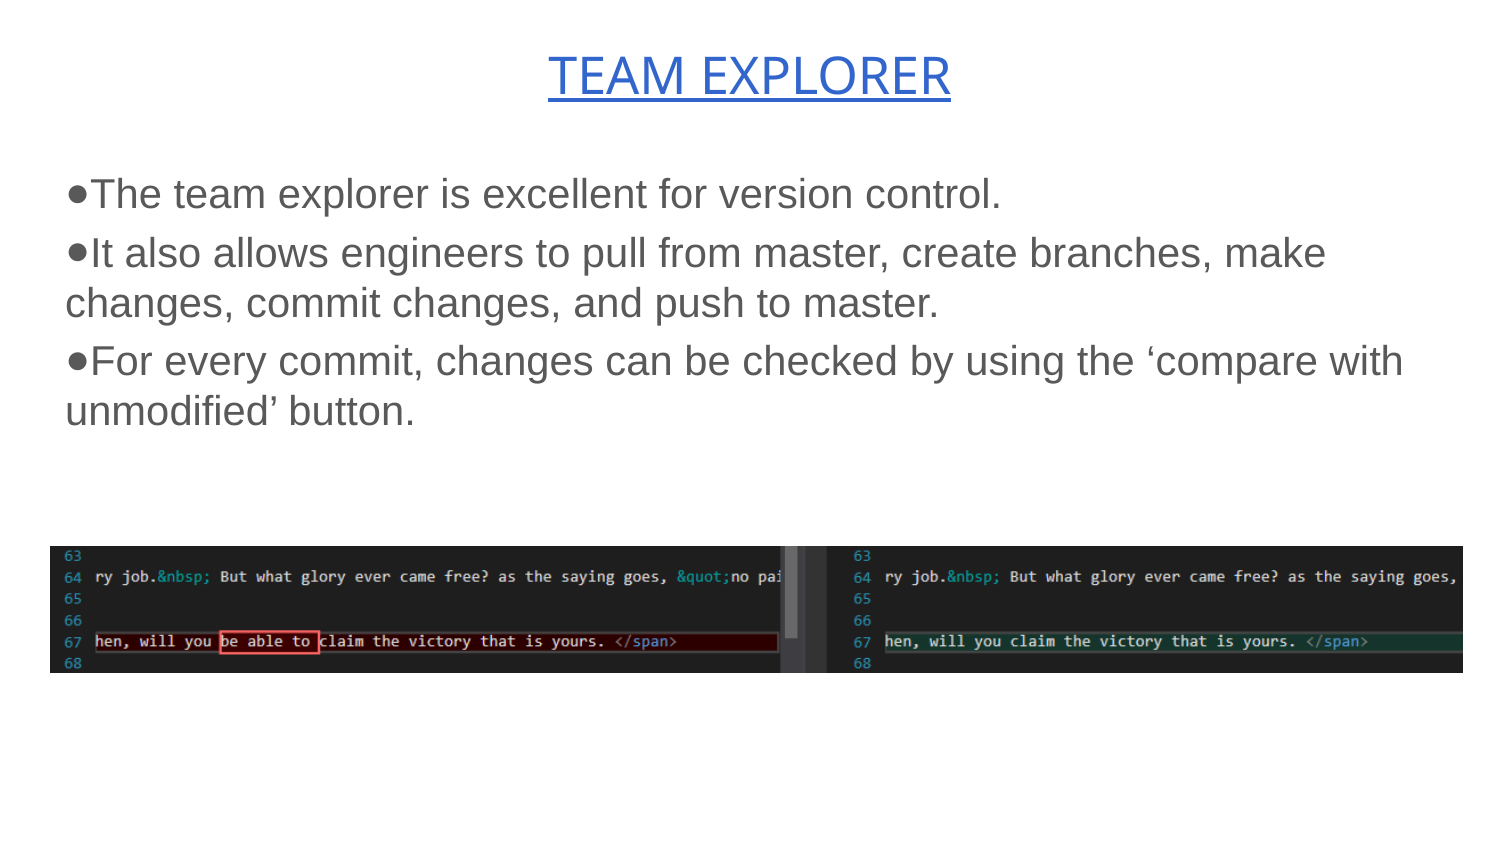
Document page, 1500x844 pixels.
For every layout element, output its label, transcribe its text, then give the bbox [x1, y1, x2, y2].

subtitle The team explorer is excellent for version control. It also allows engineers to pull from master, create branches, make changes, commit changes, and push to master. For every commit, changes can be checked by using the ‘compare with unmodified’ button. [50, 159, 1438, 510]
title TEAM EXPLORER [0, 37, 1500, 110]
picture [49, 546, 1463, 673]
